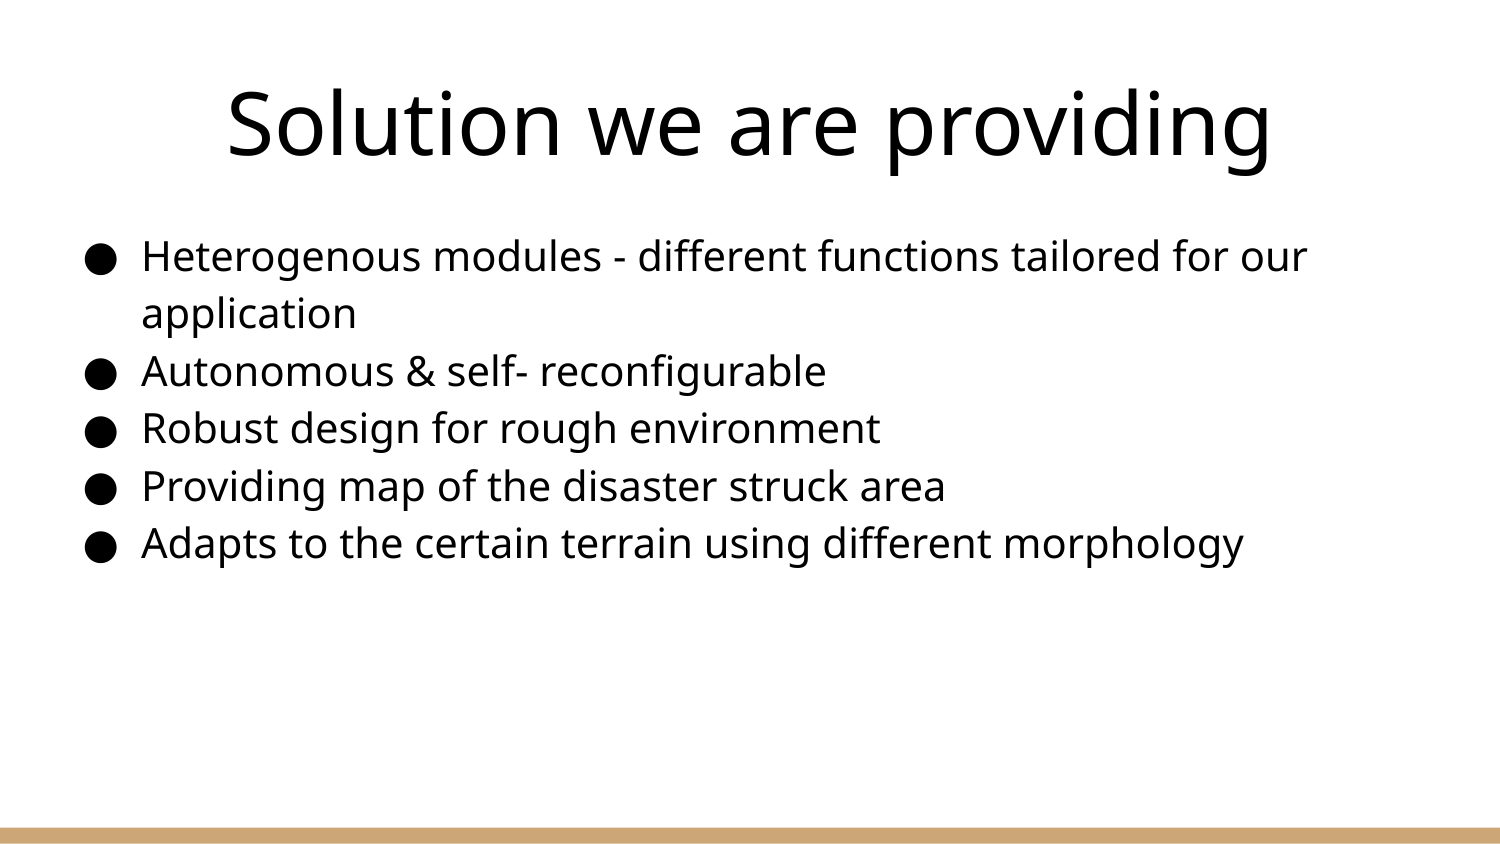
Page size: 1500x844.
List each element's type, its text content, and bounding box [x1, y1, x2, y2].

title Solution we are providing [51, 51, 1449, 189]
list Heterogenous modules - different functions tailored for our application Autonomous & self- reconfigurable Robust design for rough environment Providing map of the disaster struck area Adapts to the certain terrain using different morphology [51, 206, 1449, 758]
